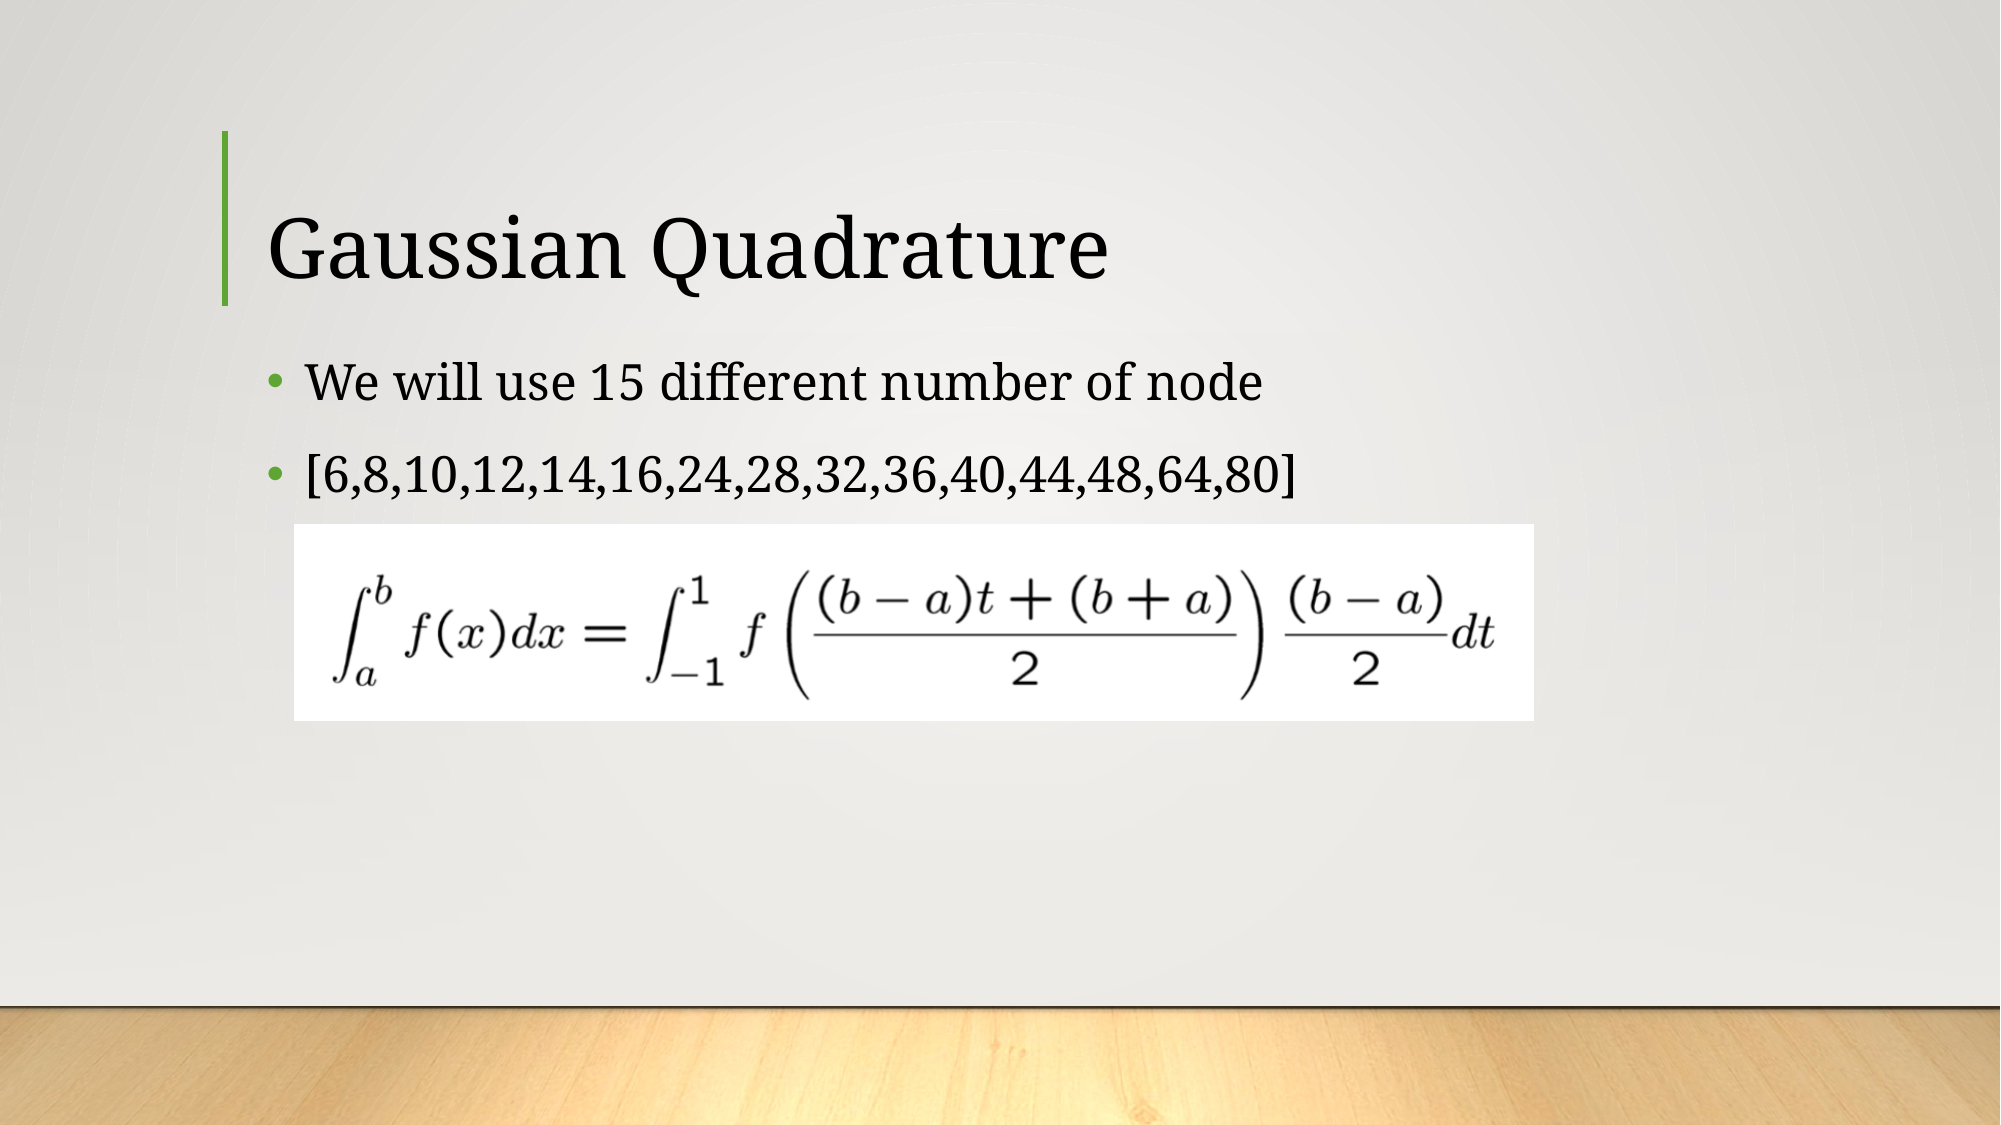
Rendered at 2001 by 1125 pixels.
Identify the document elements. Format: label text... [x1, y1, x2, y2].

picture [294, 524, 1534, 722]
title Gaussian Quadrature [251, 131, 1814, 305]
picture [0, 1006, 2000, 1125]
list We will use 15 different number of node [6,8,10,12,14,16,24,28,32,36,40,44,48,64,80] [251, 330, 1814, 897]
